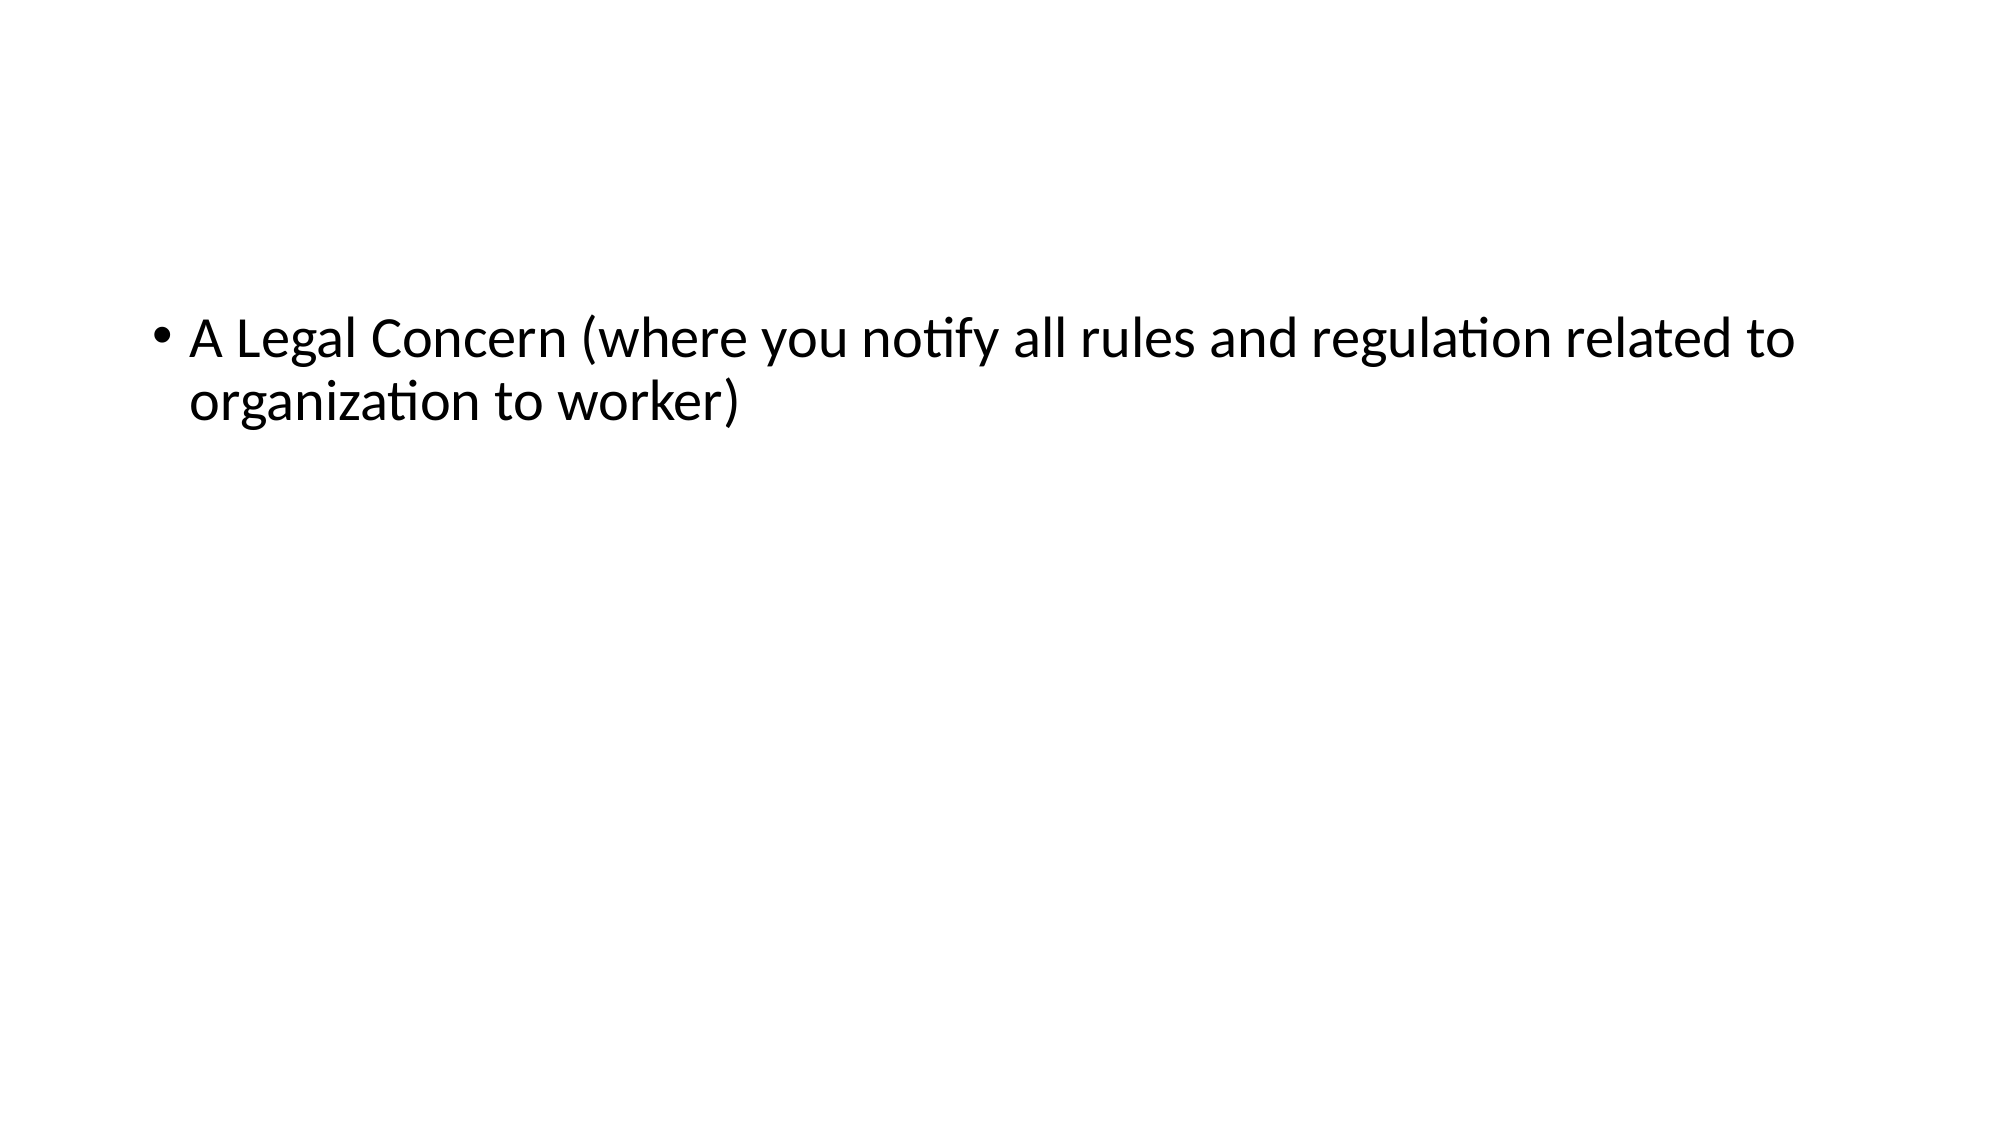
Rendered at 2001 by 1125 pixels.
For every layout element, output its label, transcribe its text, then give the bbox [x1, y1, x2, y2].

list A Legal Concern (where you notify all rules and regulation related to organization to worker) [137, 299, 1863, 1014]
